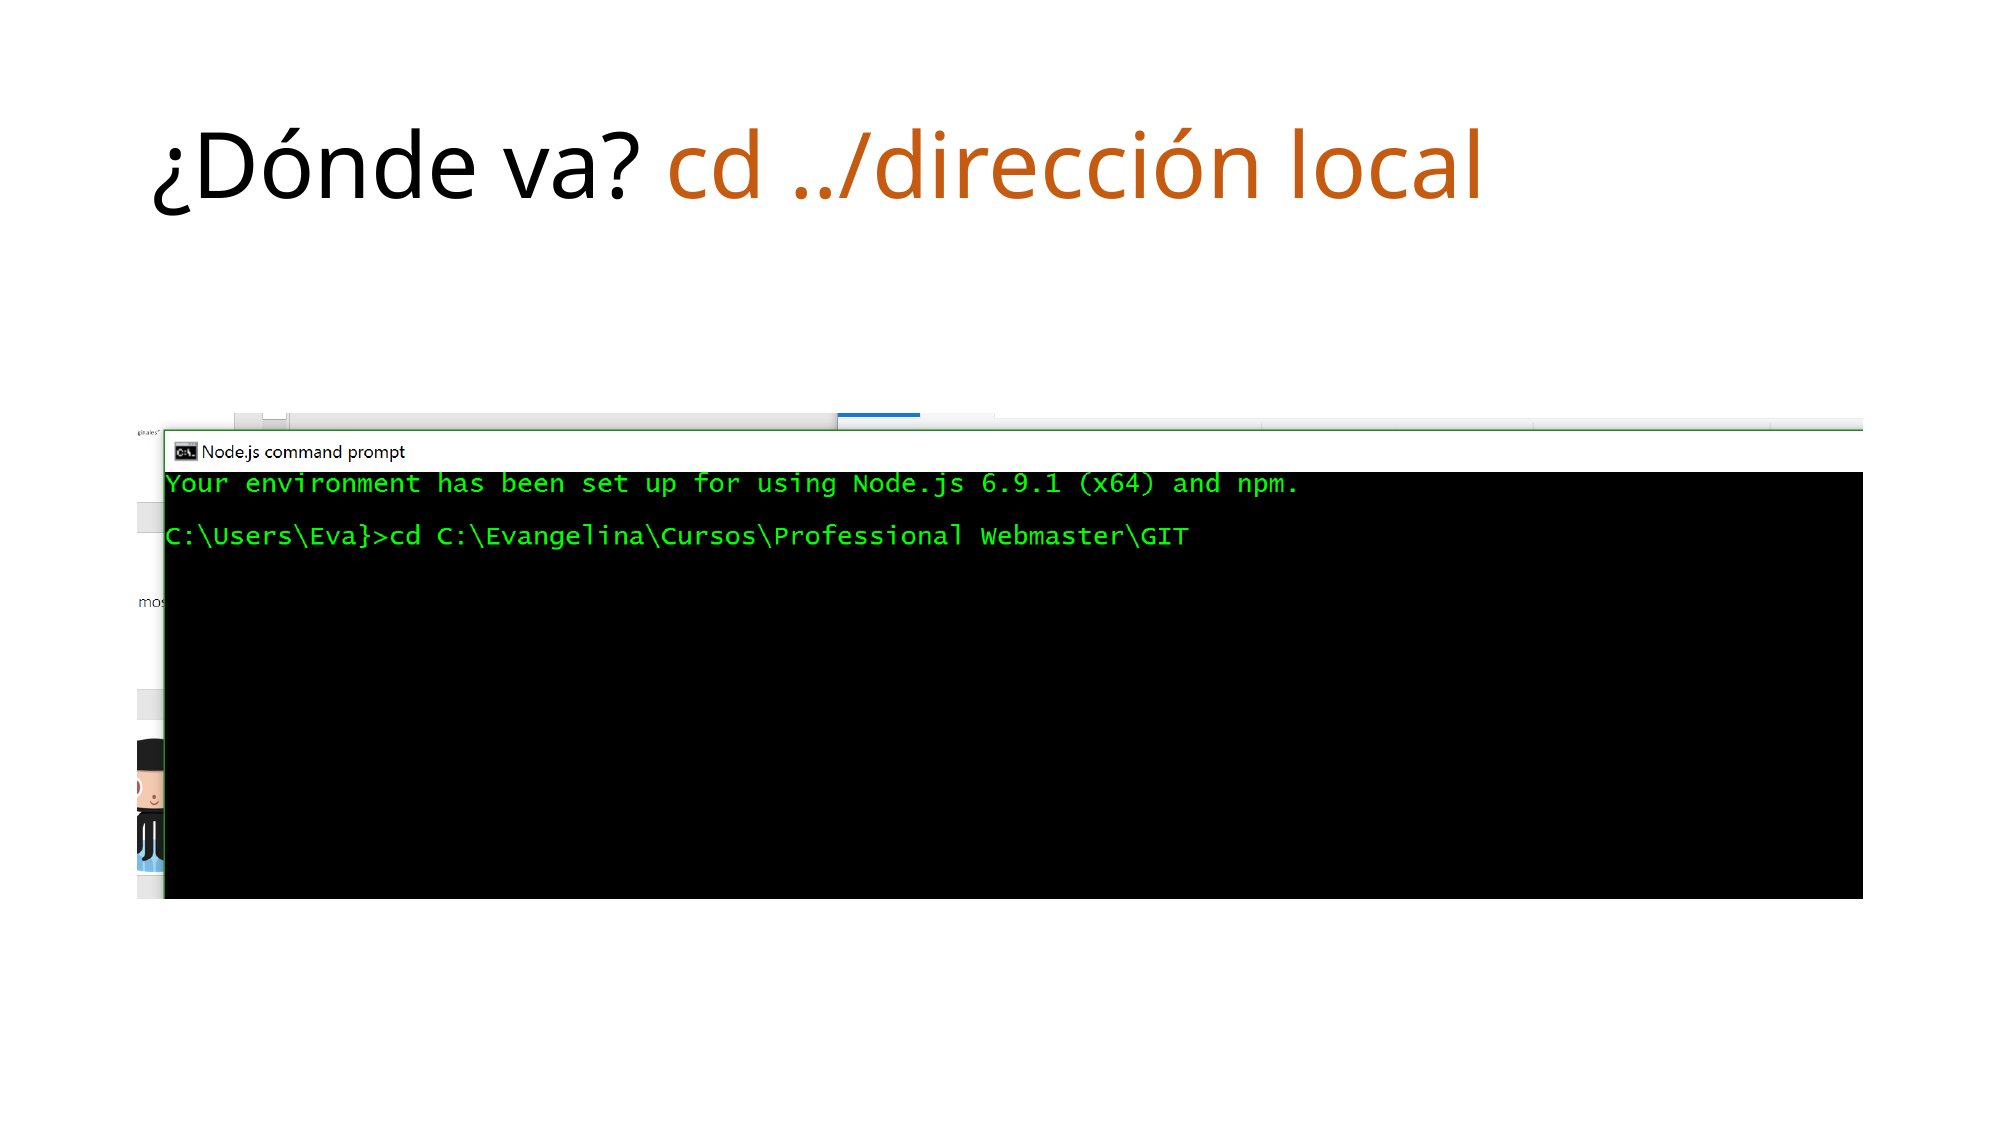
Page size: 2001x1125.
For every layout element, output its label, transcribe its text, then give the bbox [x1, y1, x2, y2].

title ¿Dónde va? cd ../dirección local [137, 59, 1863, 278]
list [137, 414, 1863, 899]
